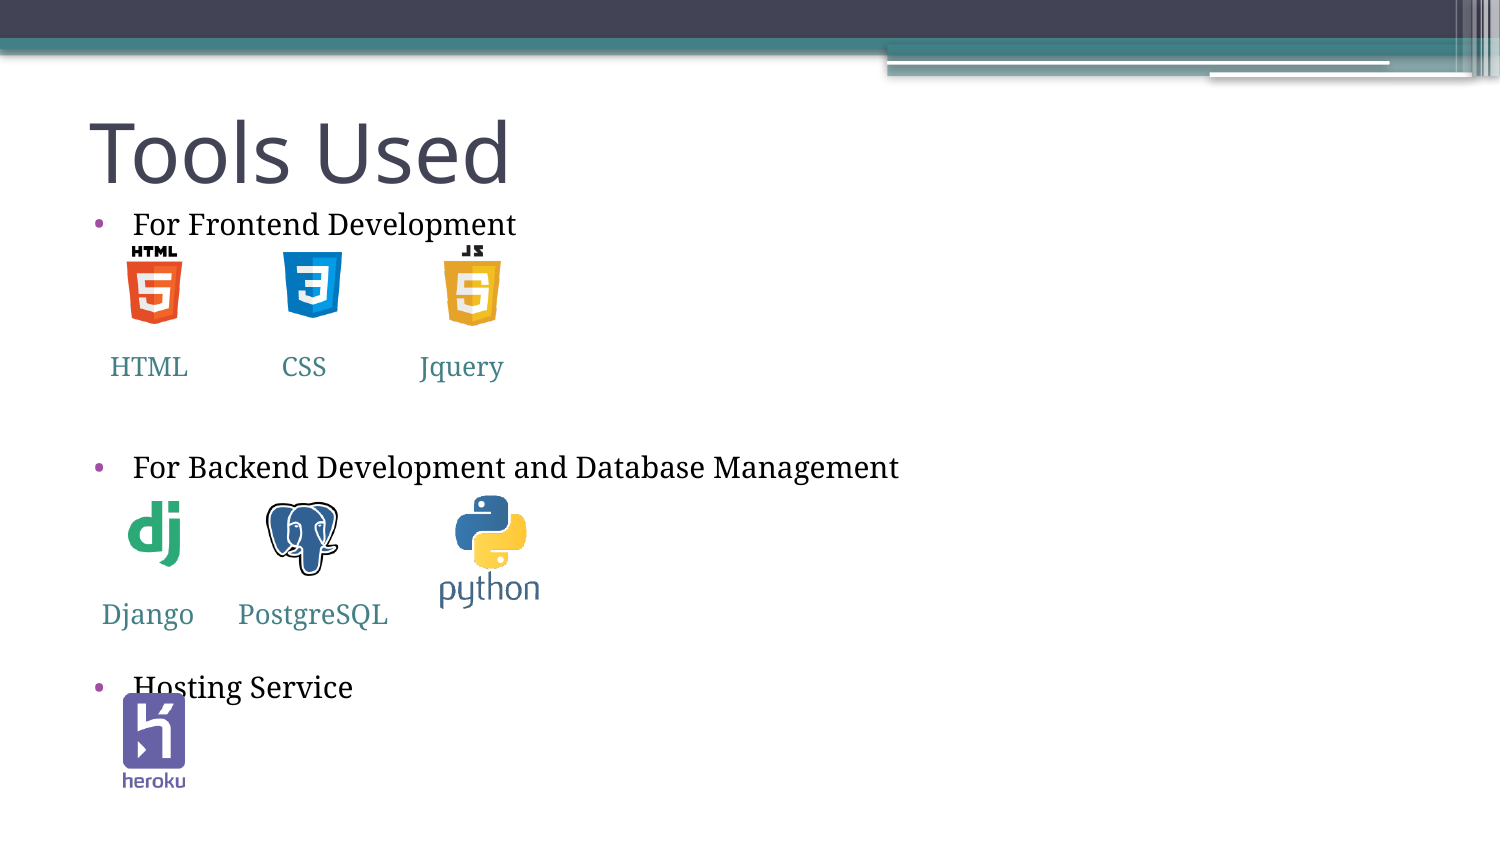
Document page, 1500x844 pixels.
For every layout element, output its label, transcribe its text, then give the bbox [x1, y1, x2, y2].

list For Frontend Development HTML CSS Jquery For Backend Development and Database Management Django PostgreSQL Hosting Service [62, 159, 1313, 797]
picture [115, 246, 194, 325]
picture [283, 252, 342, 319]
picture [123, 693, 185, 789]
title Tools Used [75, 84, 1425, 216]
picture [429, 492, 551, 614]
picture [244, 483, 365, 584]
picture [431, 245, 513, 326]
picture [128, 501, 180, 567]
